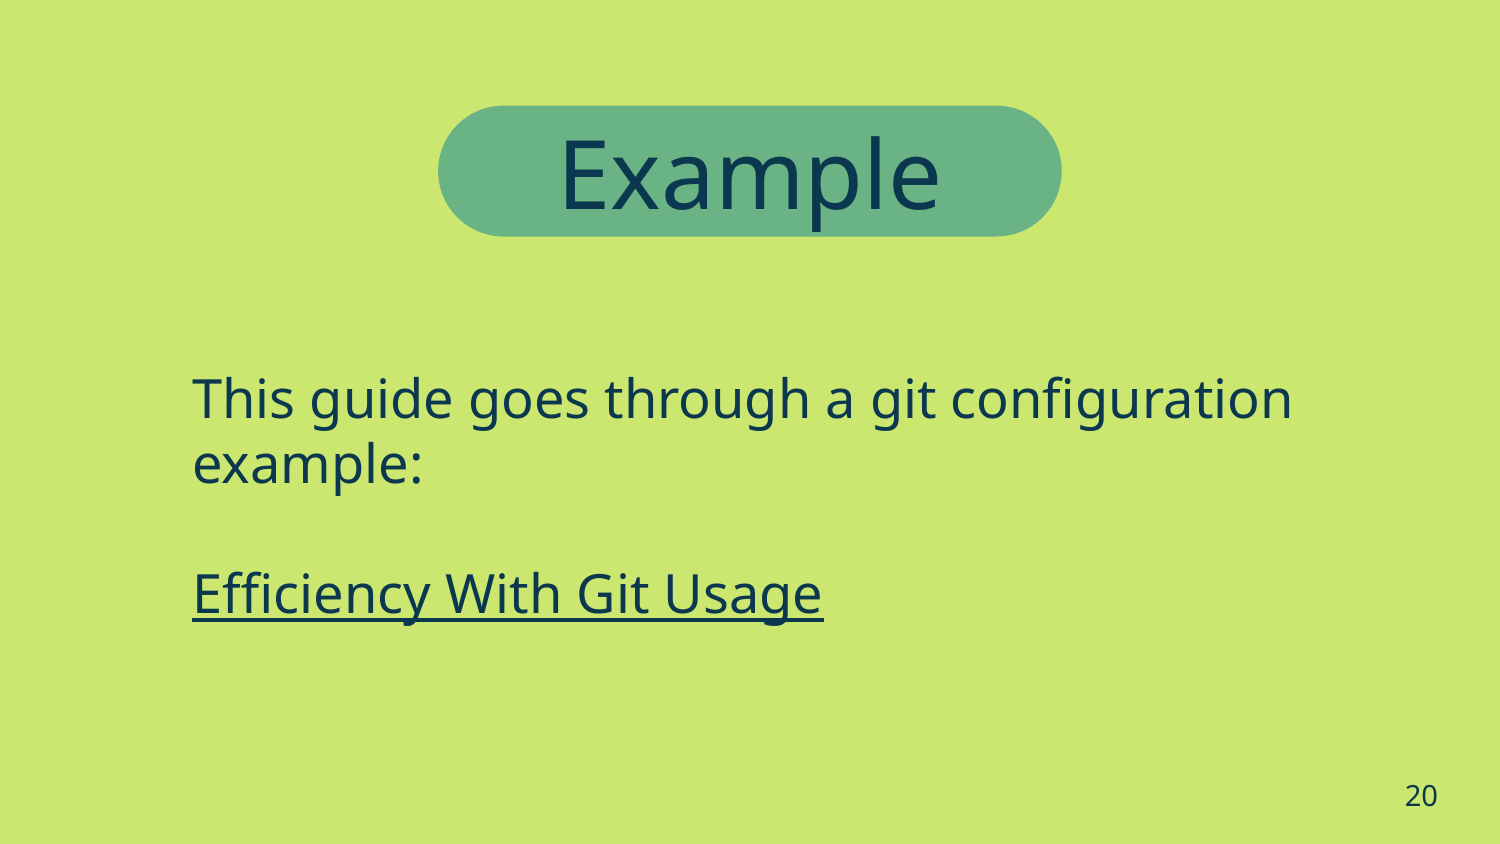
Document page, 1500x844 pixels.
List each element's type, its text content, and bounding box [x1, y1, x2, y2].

slide_number ‹#› [1389, 764, 1480, 830]
title This guide goes through a git configuration example: Efficiency With Git Usage [177, 349, 1323, 765]
text_box Example [438, 105, 1062, 237]
